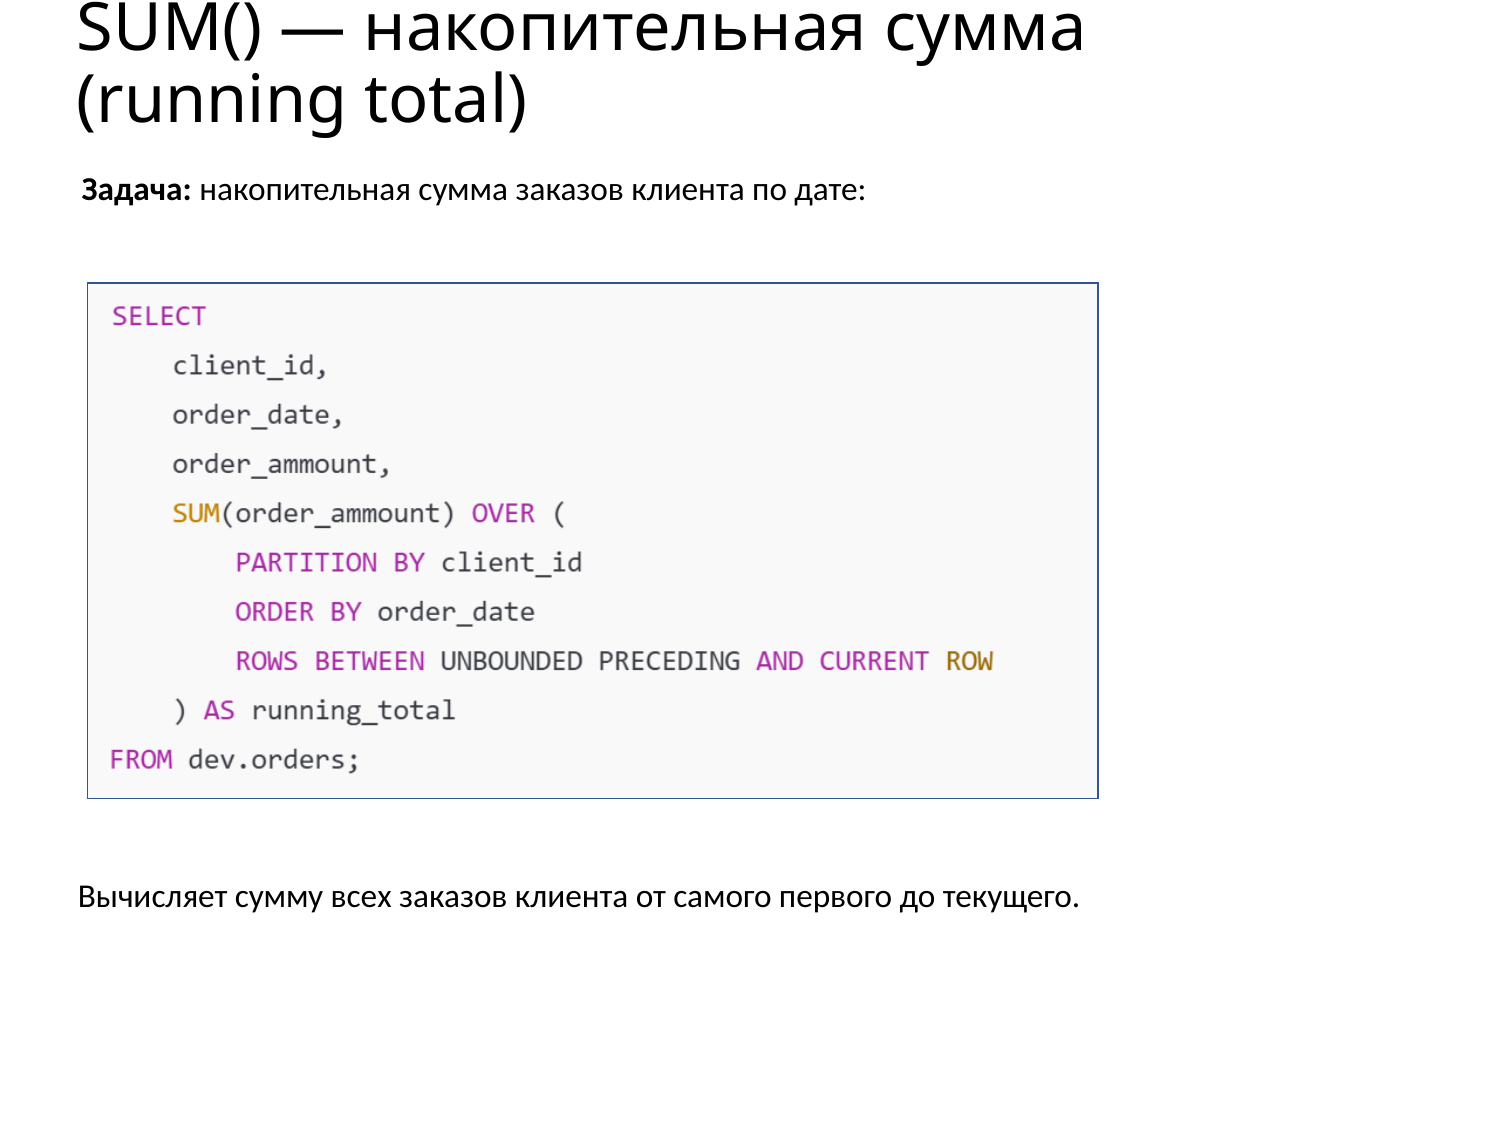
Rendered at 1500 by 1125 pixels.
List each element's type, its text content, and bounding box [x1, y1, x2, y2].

picture [88, 283, 1098, 798]
title SUM() — накопительная сумма (running total) [76, 0, 1371, 159]
text_box Задача: накопительная сумма заказов клиента по дате: [66, 159, 1358, 215]
text_box Вычисляет сумму всех заказов клиента от самого первого до текущего. [63, 866, 1354, 922]
